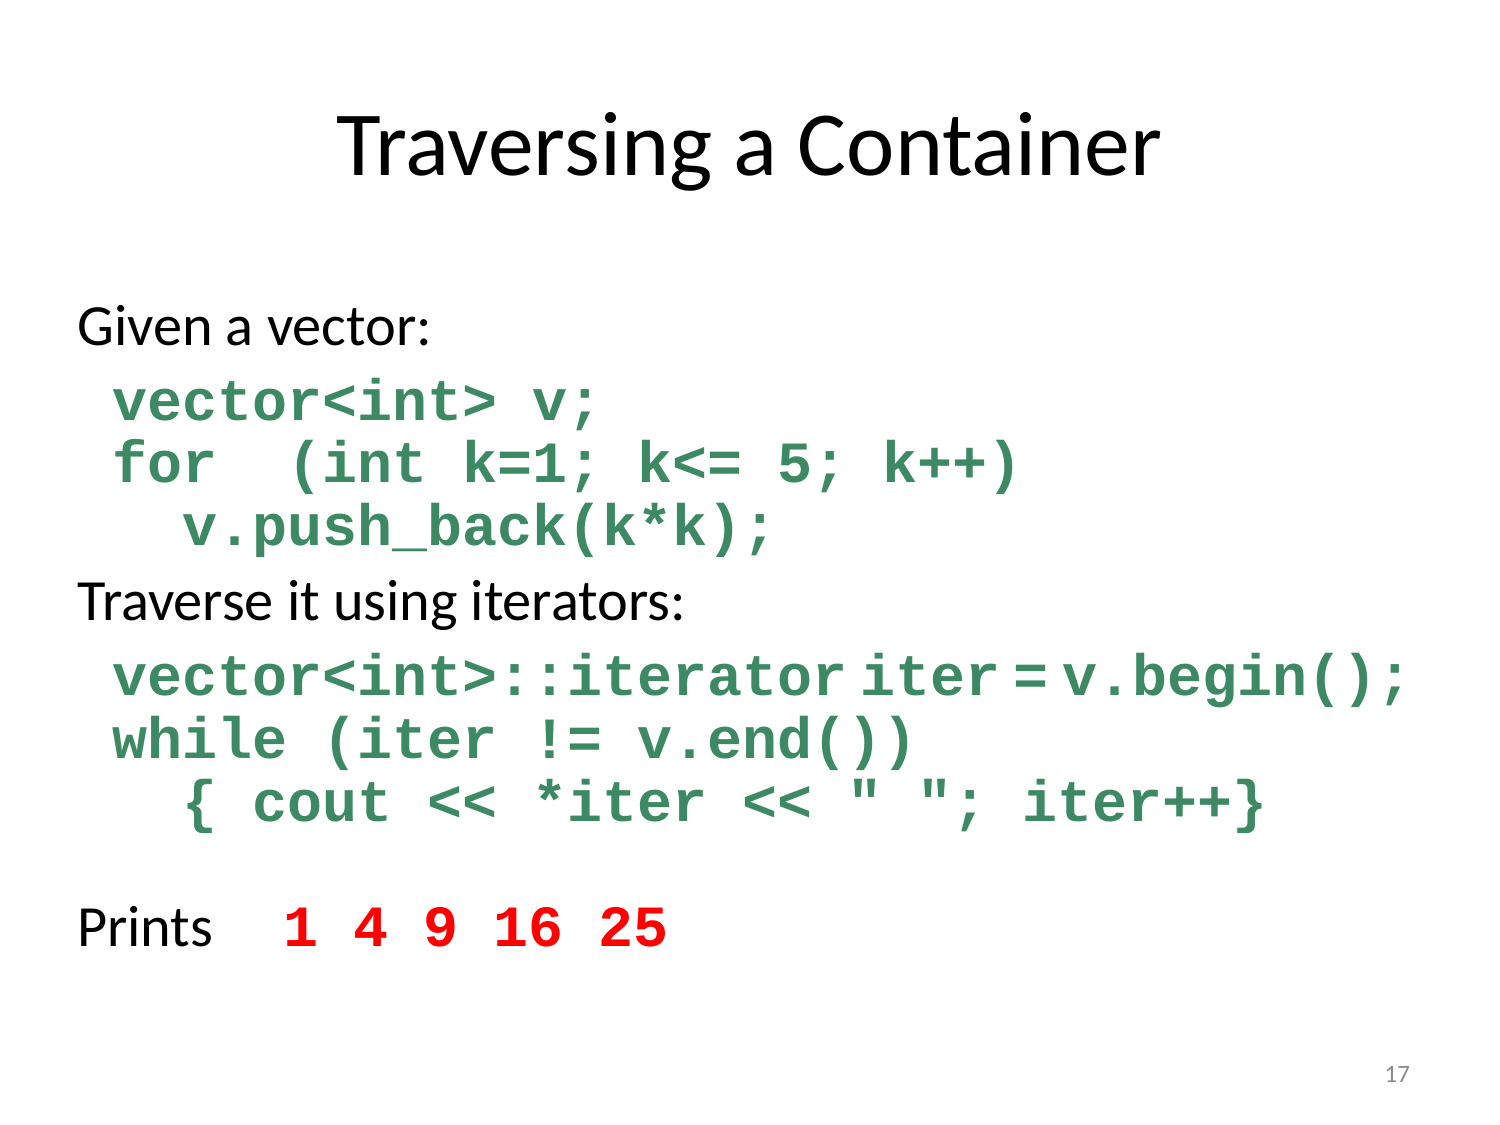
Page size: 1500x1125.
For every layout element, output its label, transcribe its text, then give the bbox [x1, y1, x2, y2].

slide_number 17 [1074, 1042, 1425, 1103]
list Given a vector: vector<int> v; for (int k=1; k<= 5; k++) v.push_back(k*k); Traverse it using iterators: vector<int>::iterator iter = v.begin(); while (iter != v.end()) { cout << *iter << " "; iter++} Prints 1 4 9 16 25 [62, 287, 1450, 988]
title Traversing a Container [75, 45, 1425, 233]
